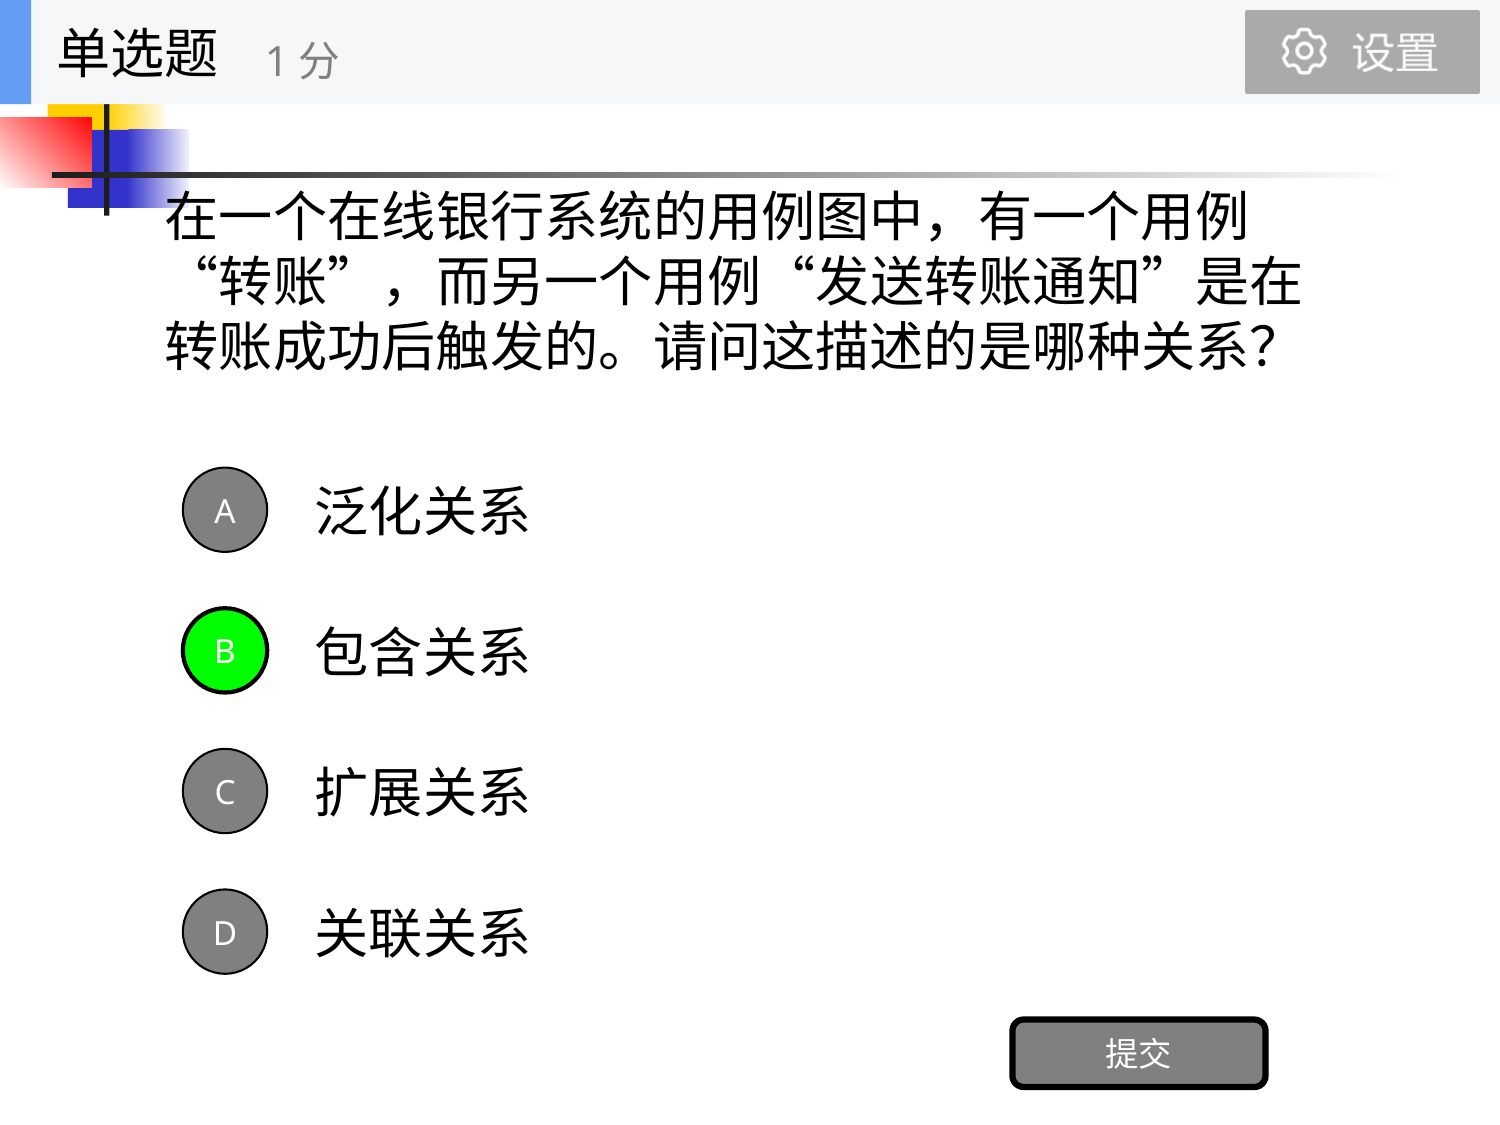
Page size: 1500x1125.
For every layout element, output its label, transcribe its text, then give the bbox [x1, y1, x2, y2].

text_box C [180, 746, 270, 836]
text_box 泛化关系 [299, 456, 1350, 563]
text_box B [180, 606, 270, 695]
text_box 关联关系 [299, 878, 1350, 985]
text_box D [180, 887, 270, 976]
picture [1245, 10, 1480, 94]
text_box 扩展关系 [299, 738, 1350, 844]
text_box 提交 [1010, 1017, 1268, 1090]
text_box A [180, 465, 270, 555]
text_box 包含关系 [299, 597, 1350, 703]
text_box 在一个在线银行系统的用例图中，有一个用例“转账”，而另一个用例“发送转账通知”是在转账成功后触发的。请问这描述的是哪种关系？ [149, 113, 1350, 456]
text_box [0, 0, 1500, 105]
